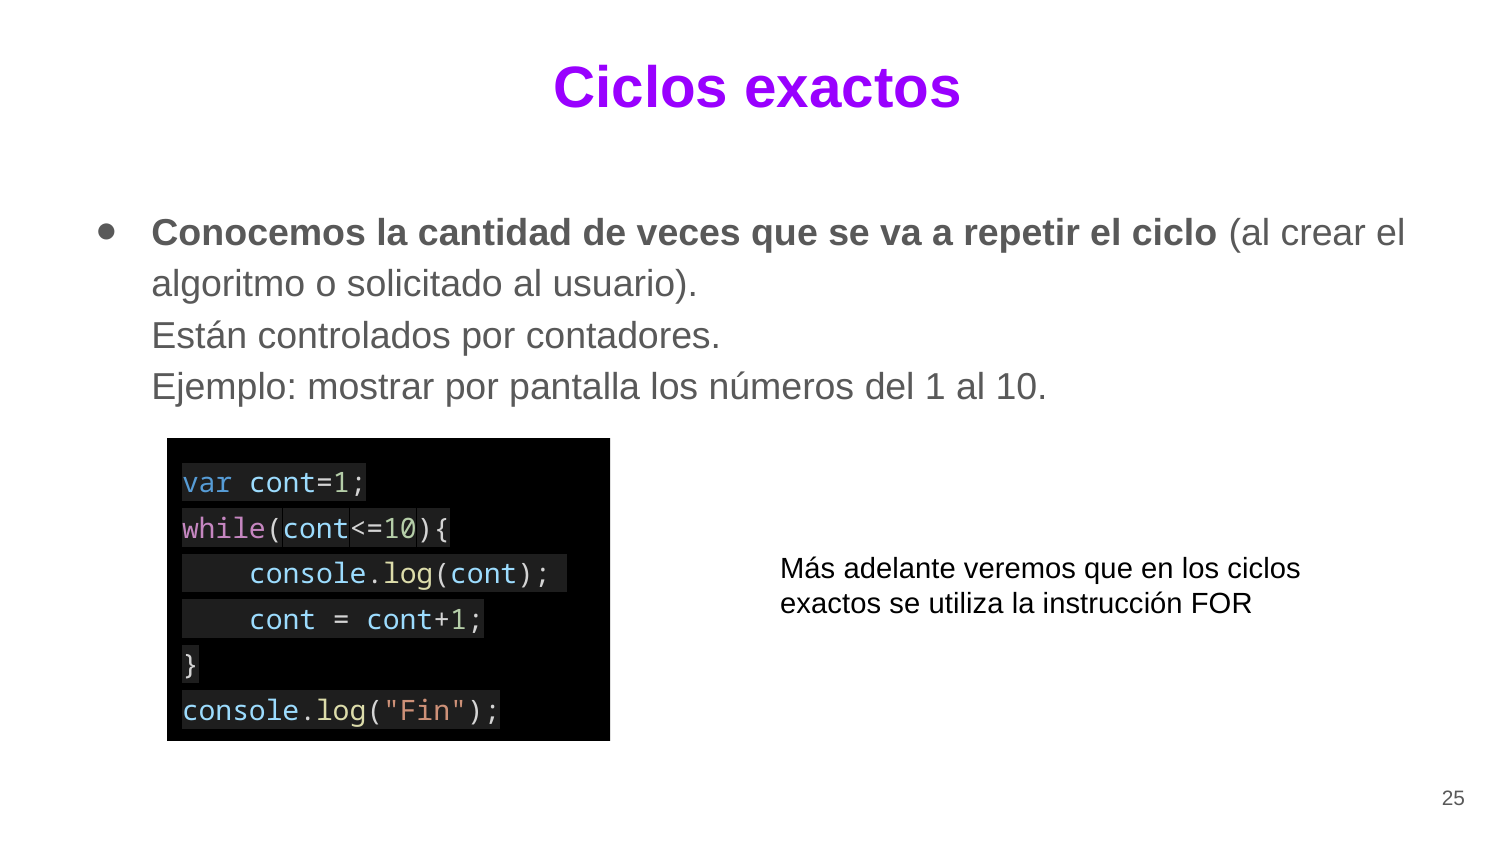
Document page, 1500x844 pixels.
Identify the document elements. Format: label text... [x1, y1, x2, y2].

slide_number ‹#› [1389, 764, 1480, 830]
list Conocemos la cantidad de veces que se va a repetir el ciclo (al crear el algoritmo o solicitado al usuario). Están controlados por contadores. Ejemplo: mostrar por pantalla los números del 1 al 10. [61, 185, 1460, 747]
title Ciclos exactos [51, 33, 1449, 128]
text_box var cont=1; while(cont<=10){ console.log(cont); cont = cont+1; } console.log("Fin"); [167, 438, 611, 741]
text_box Más adelante veremos que en los ciclos exactos se utiliza la instrucción FOR [765, 534, 1345, 635]
